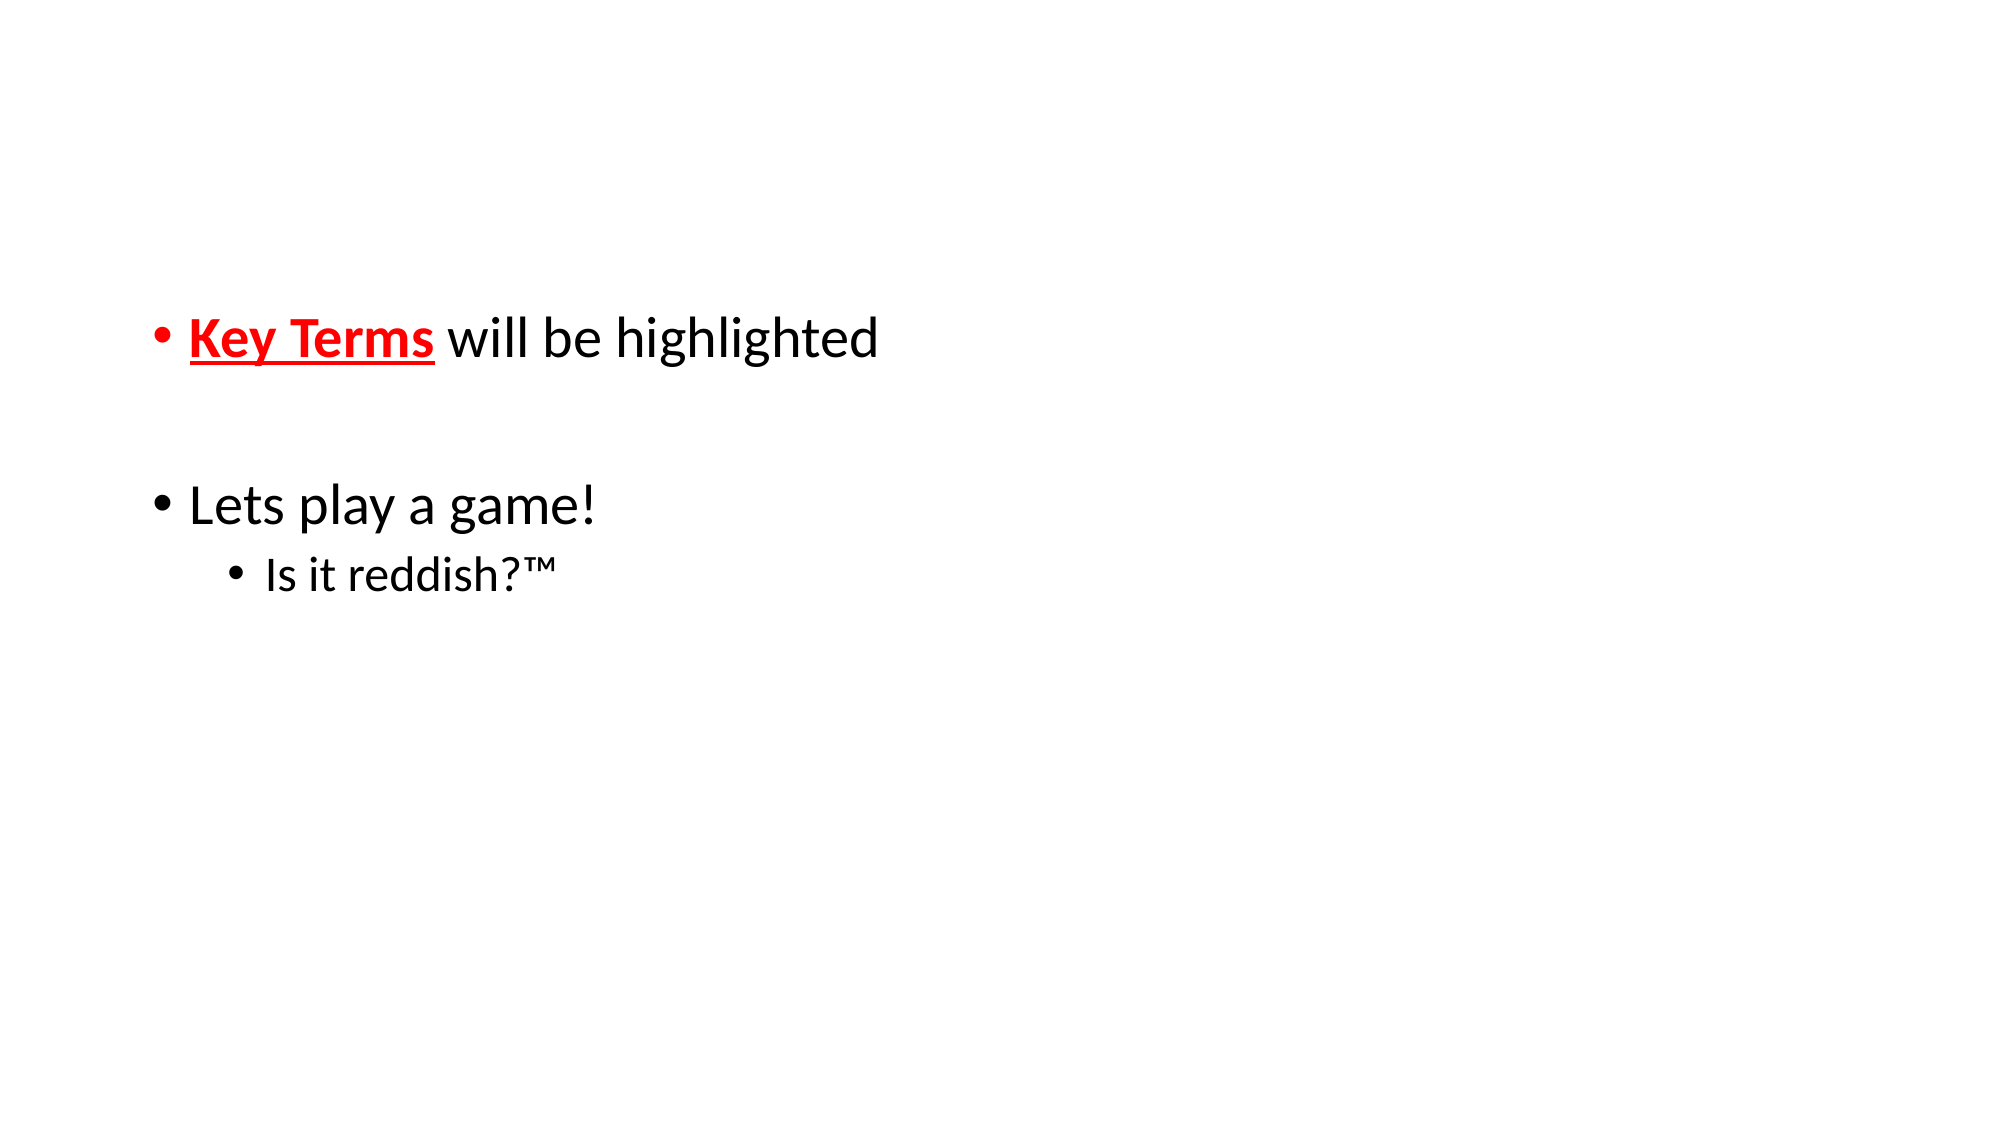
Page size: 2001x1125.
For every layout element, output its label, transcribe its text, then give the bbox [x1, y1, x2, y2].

list Key Terms will be highlighted Lets play a game! Is it reddish?™ [137, 299, 1863, 1014]
